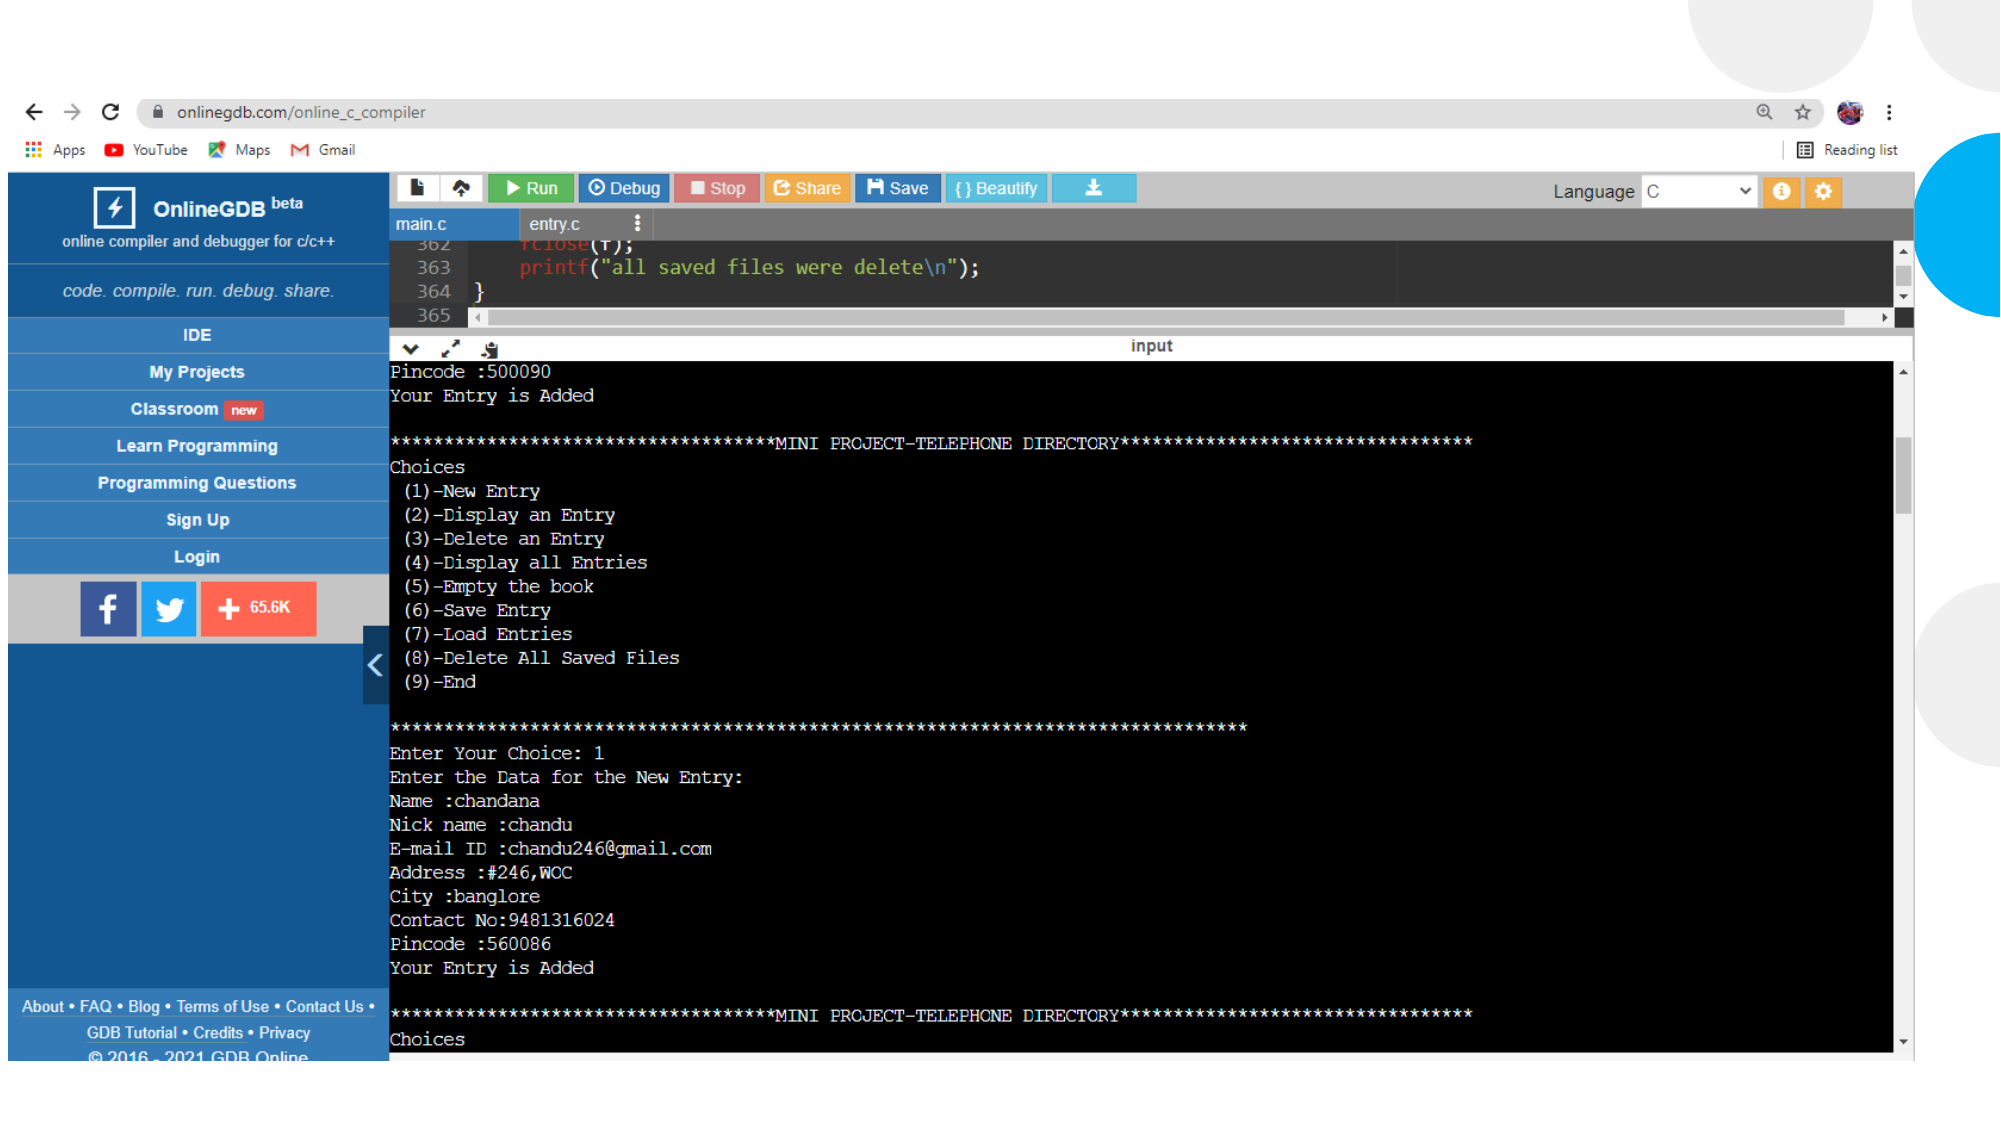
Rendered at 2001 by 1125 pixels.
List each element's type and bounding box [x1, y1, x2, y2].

list [7, 99, 1915, 1061]
text_box [0, 0, 2000, 1125]
text_box [1687, 0, 2000, 768]
